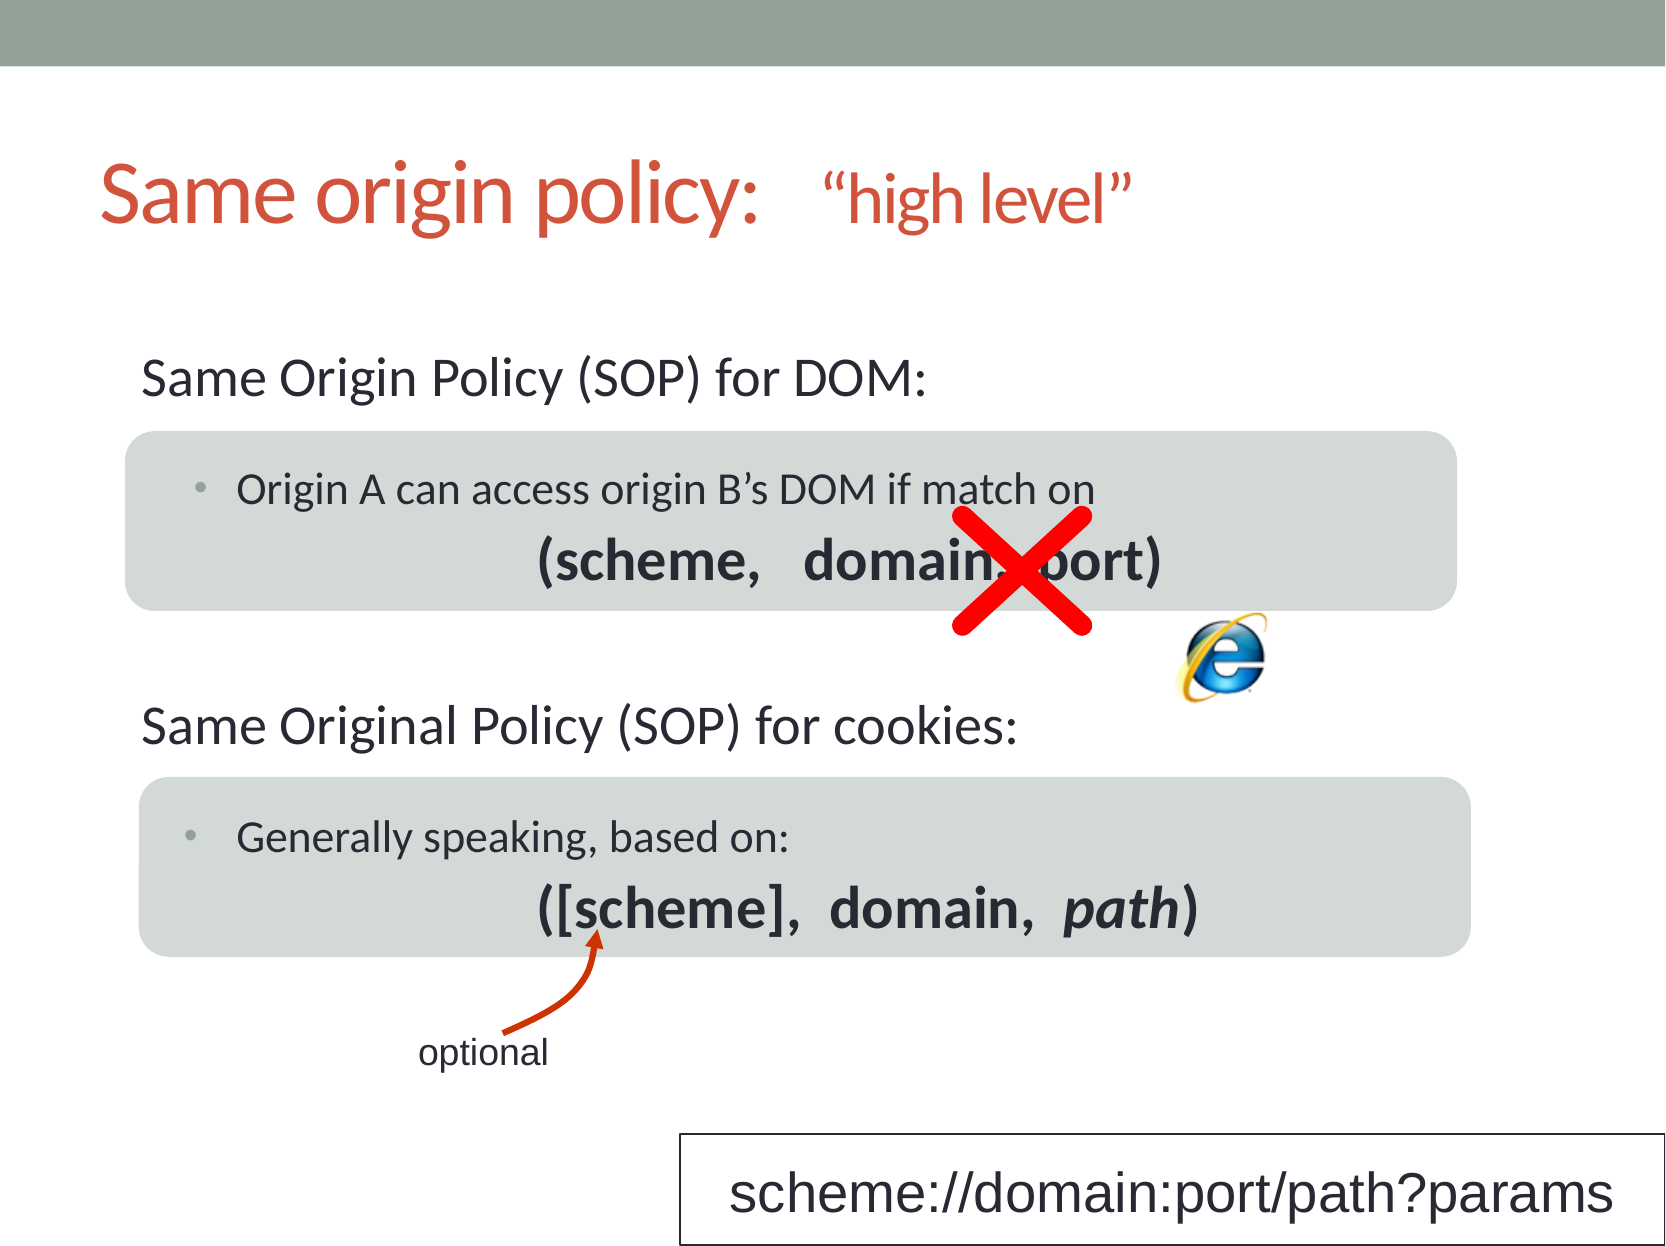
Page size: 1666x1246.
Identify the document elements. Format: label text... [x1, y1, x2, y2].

text_box scheme://domain:port/path?params [679, 1134, 1665, 1245]
list Same Origin Policy (SOP) for DOM: Origin A can access origin B’s DOM if match on (scheme, domain, port) Same Original Policy (SOP) for cookies: Generally speaking, based on: ([scheme], domain, path) [124, 332, 1582, 1176]
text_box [962, 515, 1083, 626]
picture [1174, 610, 1273, 708]
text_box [402, 928, 598, 1082]
title Same origin policy: “high level” [83, 96, 1582, 277]
